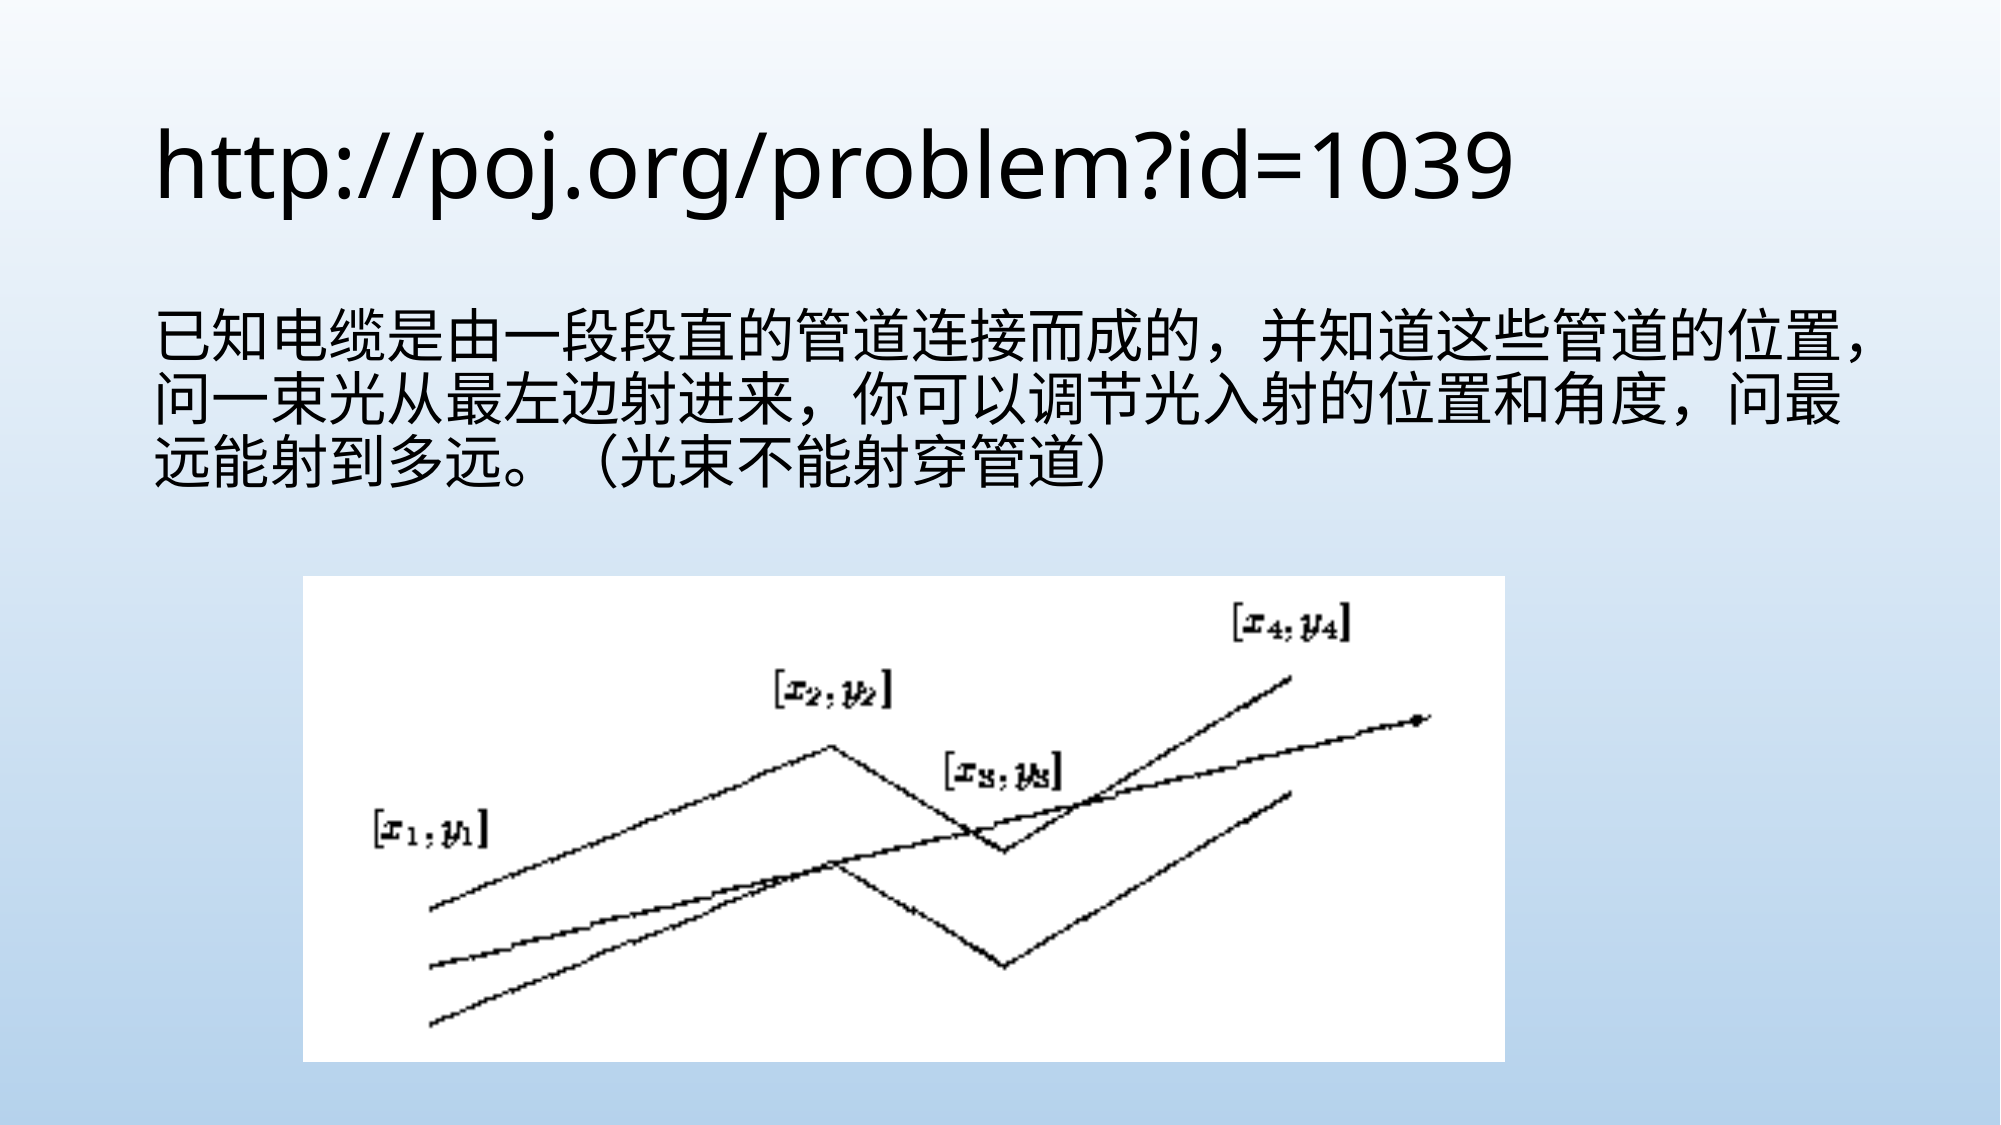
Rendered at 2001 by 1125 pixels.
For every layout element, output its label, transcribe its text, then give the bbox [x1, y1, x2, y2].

picture [303, 576, 1505, 1063]
title http://poj.org/problem?id=1039 [138, 60, 1864, 278]
list 已知电缆是由一段段直的管道连接而成的，并知道这些管道的位置，问一束光从最左边射进来，你可以调节光入射的位置和角度，问最远能射到多远。（光束不能射穿管道） [138, 299, 1864, 1014]
